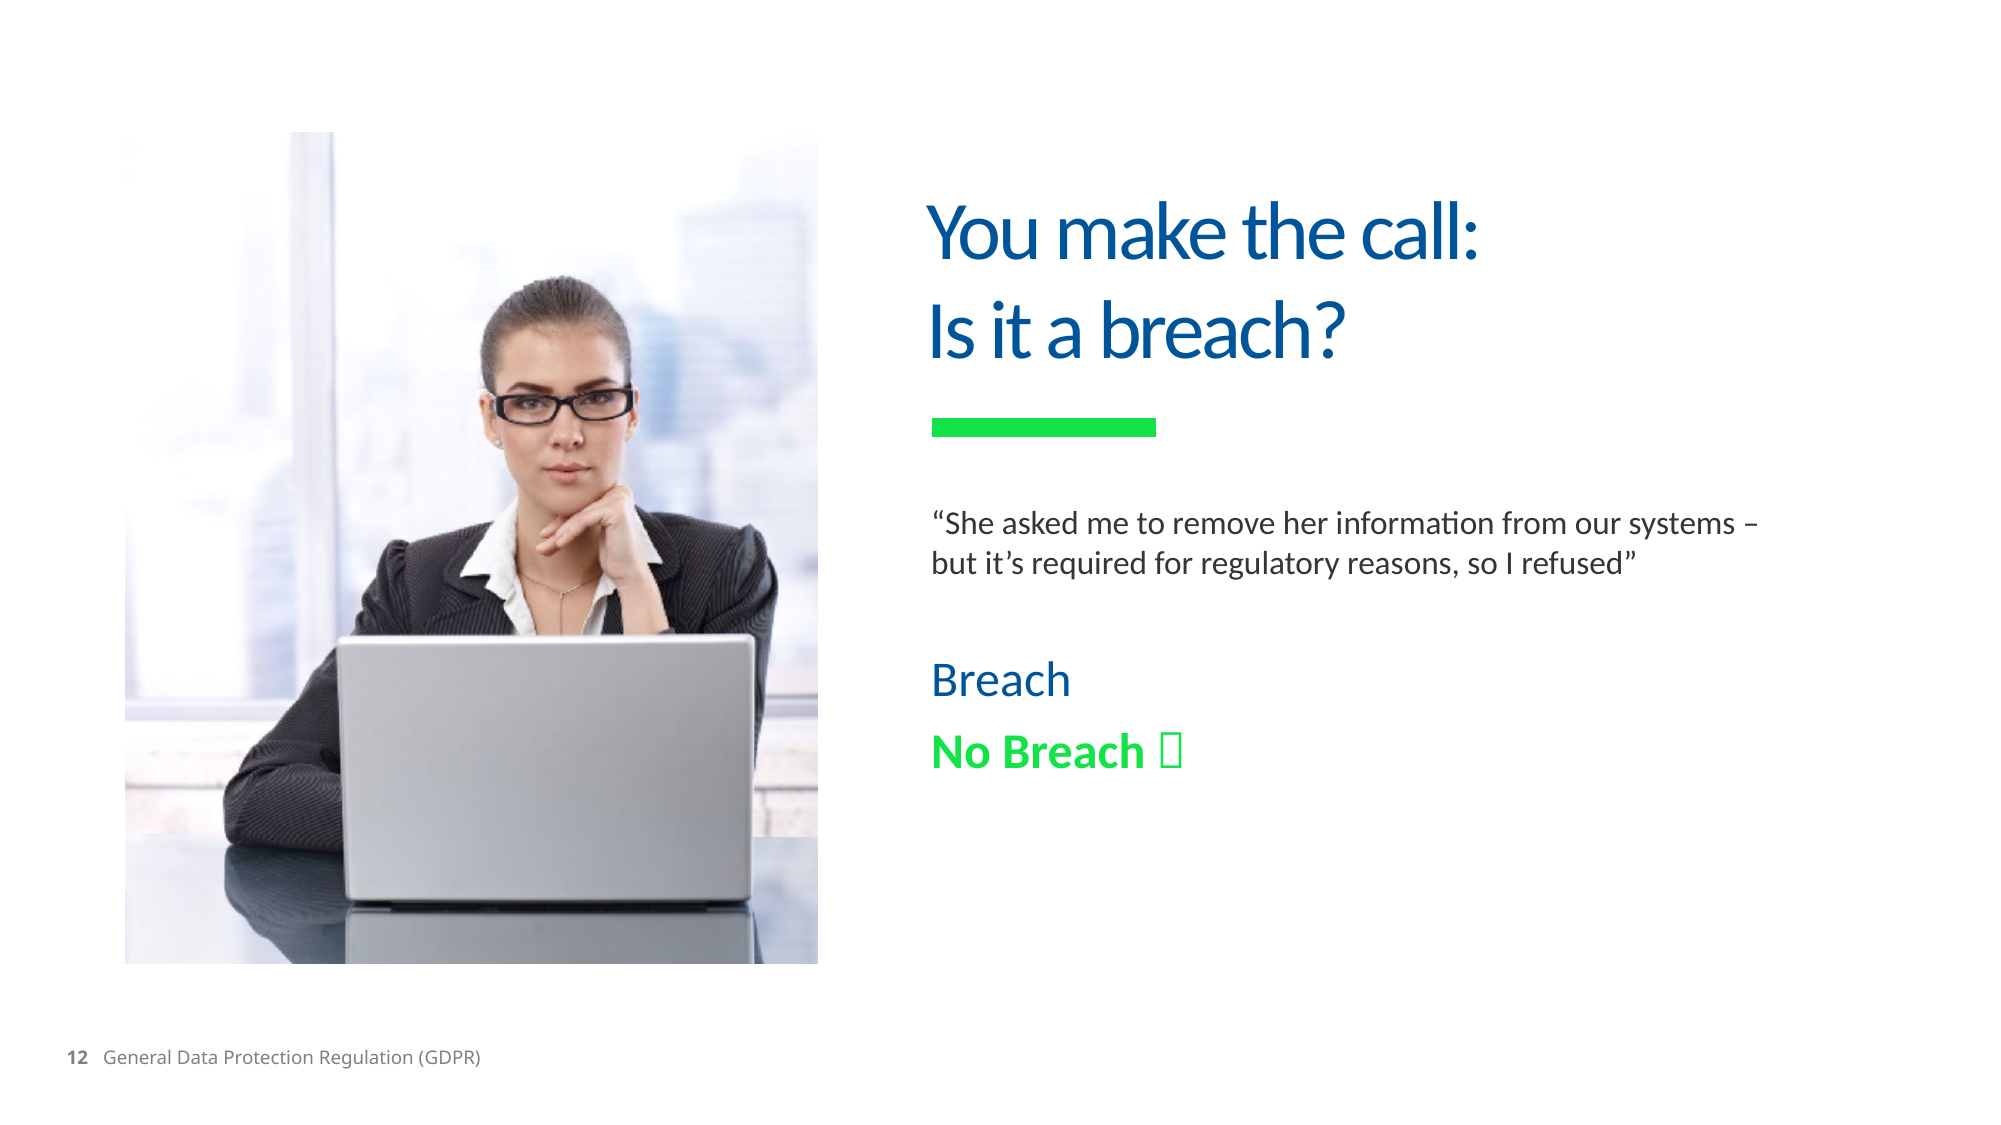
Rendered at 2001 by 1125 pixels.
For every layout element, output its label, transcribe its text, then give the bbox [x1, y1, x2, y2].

picture [932, 418, 1156, 437]
text_box You make the call: Is it a breach? [911, 168, 1536, 384]
picture [124, 132, 818, 964]
text_box “She asked me to remove her information from our systems – but it’s required for regulatory reasons, so I refused” Breach No Breach  [916, 494, 1823, 787]
